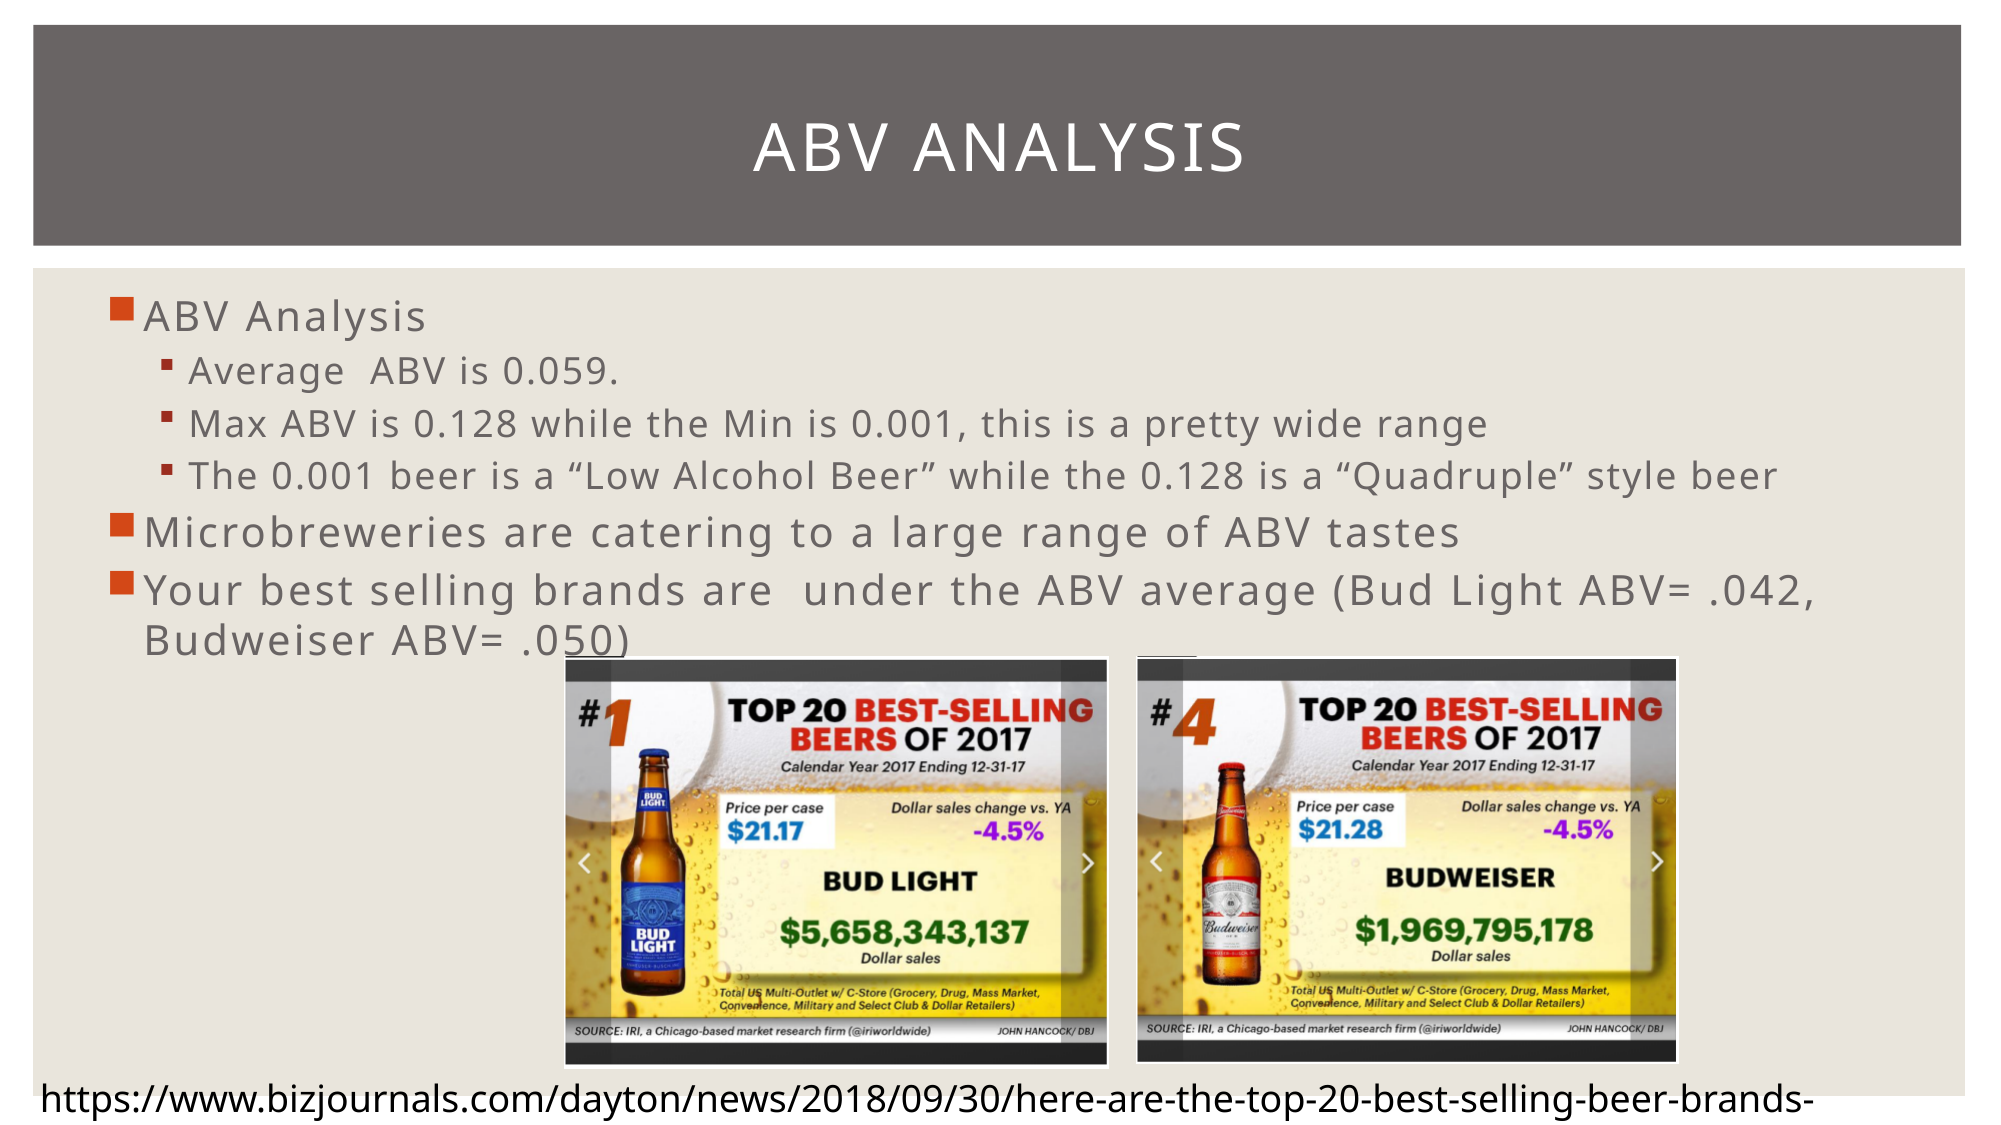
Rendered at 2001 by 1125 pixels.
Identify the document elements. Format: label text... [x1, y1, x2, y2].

picture [564, 656, 1109, 1069]
picture [1136, 656, 1680, 1064]
list ABV Analysis Average ABV is 0.059. Max ABV is 0.128 while the Min is 0.001, this is a pretty wide range The 0.001 beer is a “Low Alcohol Beer” while the 0.128 is a “Quadruple” style beer Microbreweries are catering to a large range of ABV tastes Your best selling brands are under the ABV average (Bud Light ABV= .042, Budweiser ABV= .050) [83, 281, 1923, 1005]
title ABV analysis [83, 58, 1917, 232]
text_box https://www.bizjournals.com/dayton/news/2018/09/30/here-are-the-top-20-best-selling-beer-brands-in.html [25, 1067, 1915, 1125]
